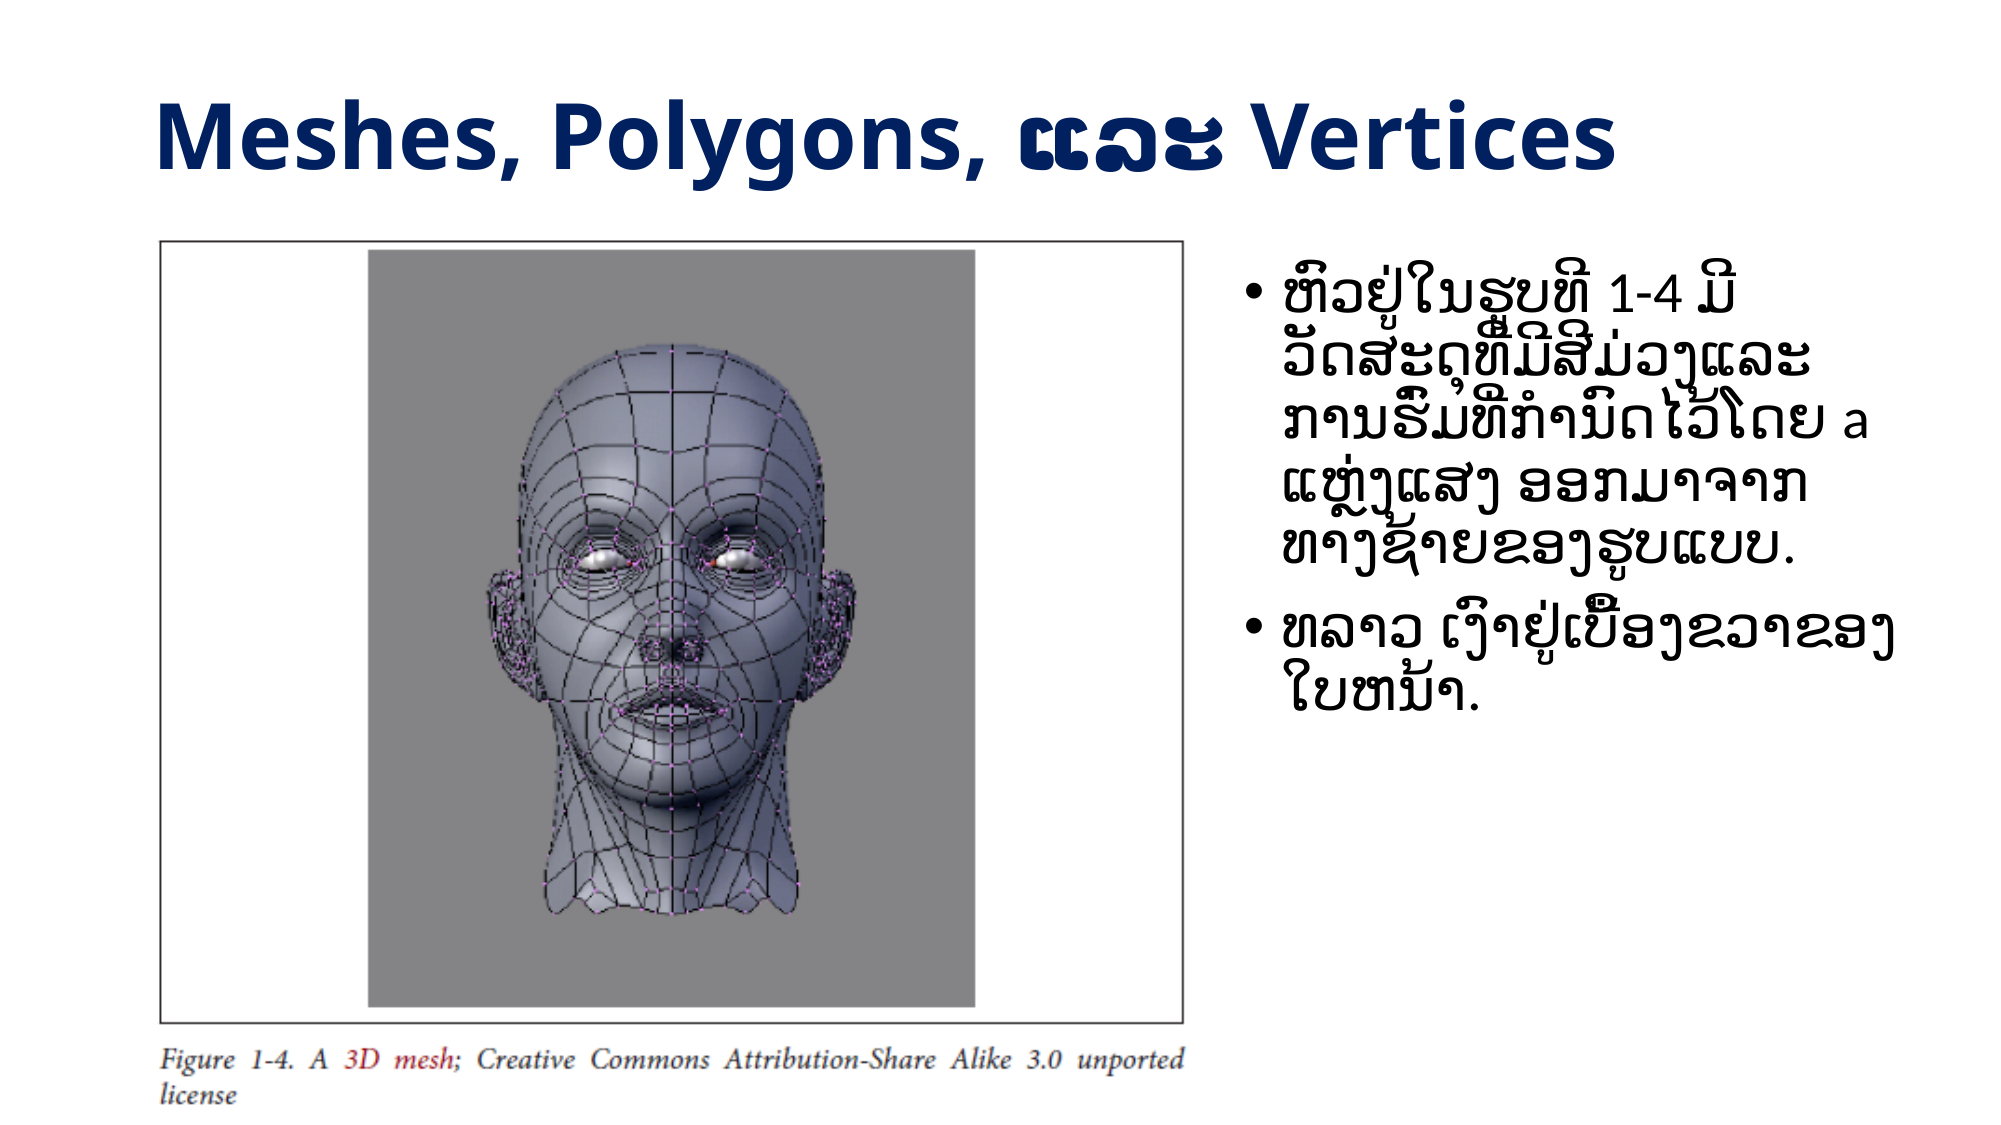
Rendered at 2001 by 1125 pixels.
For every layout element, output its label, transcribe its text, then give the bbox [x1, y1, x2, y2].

picture [145, 226, 1201, 1125]
list ຫົວຢູ່ໃນຮູບທີ 1-4 ມີວັດສະດຸທີ່ມີສີມ່ວງແລະການຮົ່ມທີ່ກໍານົດໄວ້ໂດຍ a ແຫຼ່ງແສງ ອອກມາຈາກທາງຊ້າຍຂອງຮູບແບບ. ທລາວ ເງົາຢູ່ເບື້ອງຂວາຂອງ ໃບຫນ້າ. [1228, 254, 1916, 1024]
title Meshes, Polygons, ແລະ Vertices [137, 30, 1863, 249]
